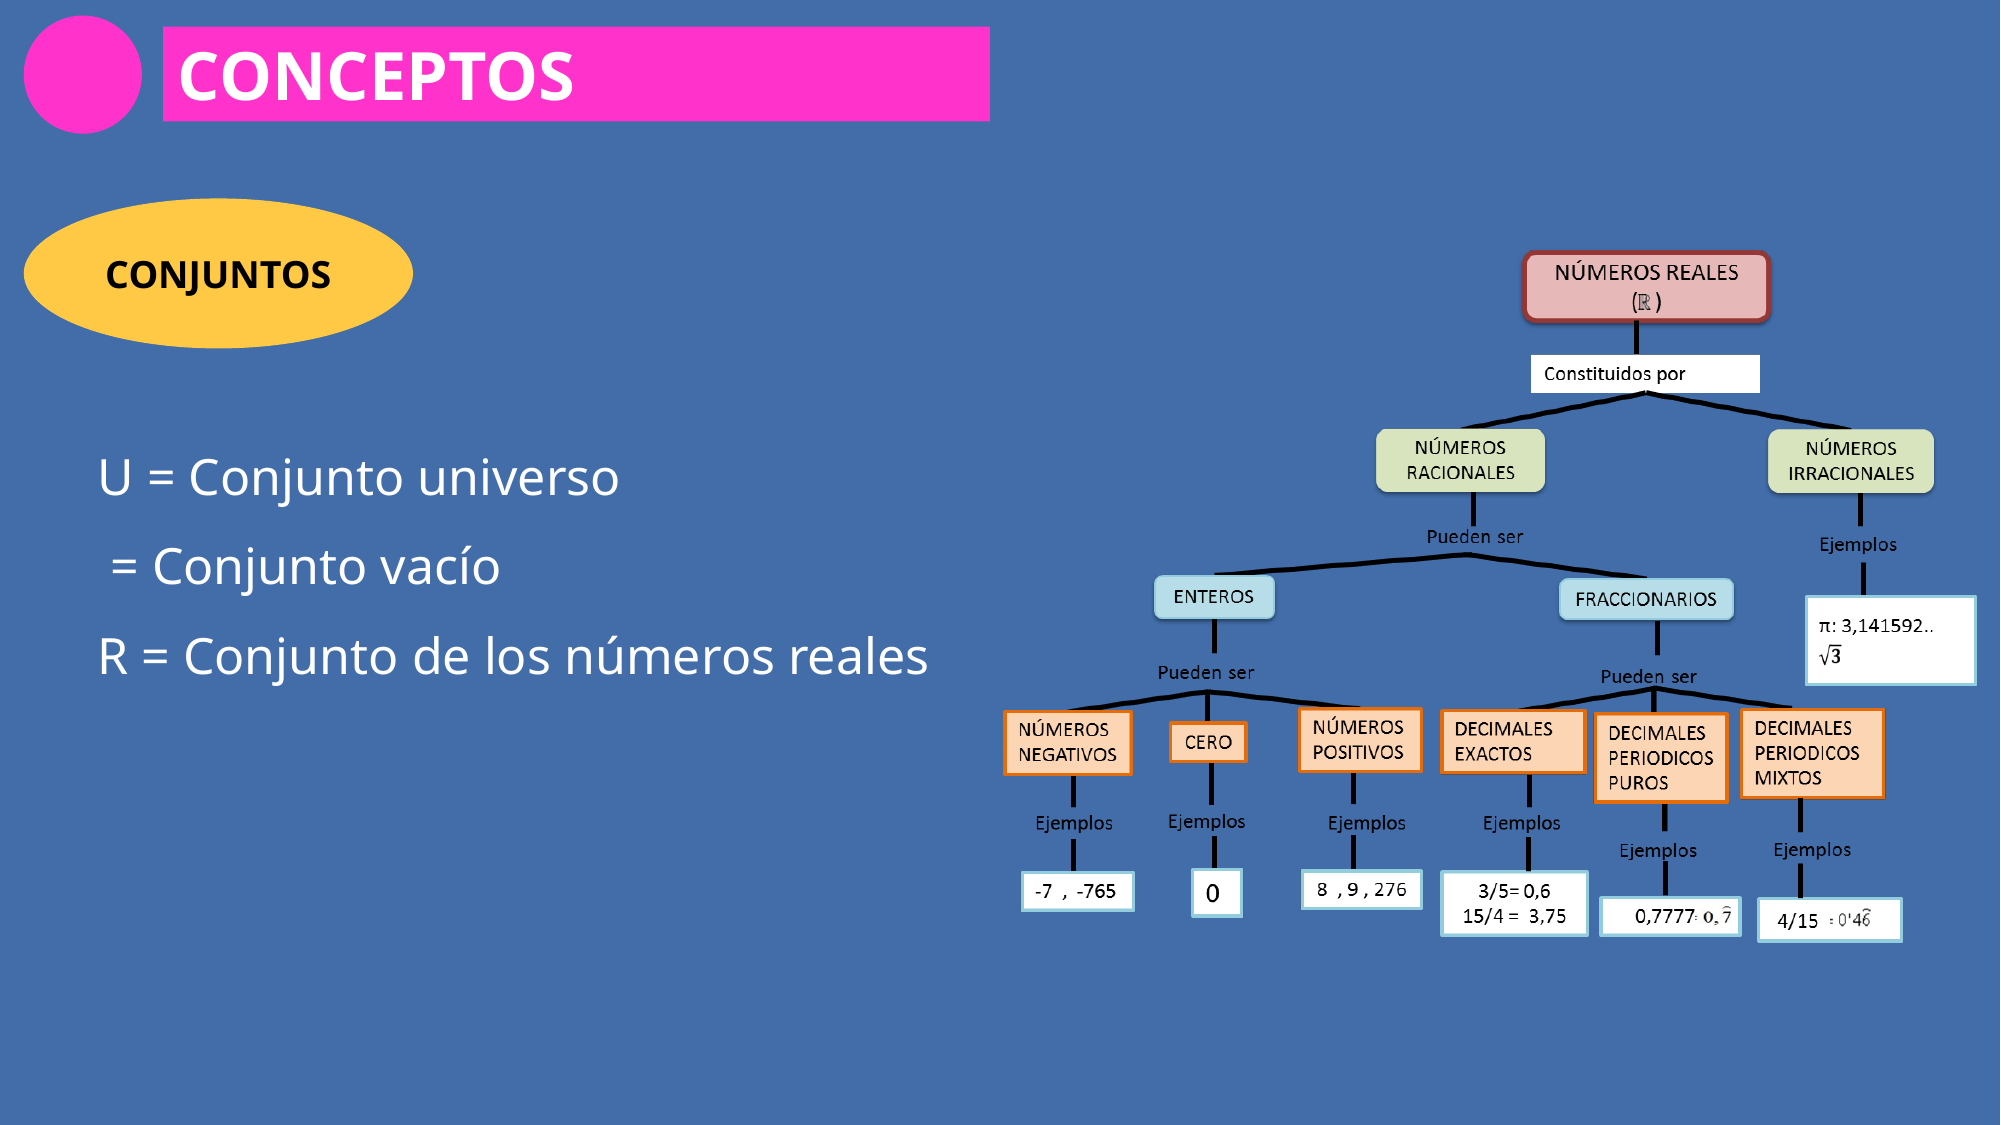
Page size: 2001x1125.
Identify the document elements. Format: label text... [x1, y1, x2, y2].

text_box CONCEPTOS [163, 26, 990, 122]
text_box [22, 14, 143, 135]
text_box CONJUNTOS [22, 197, 415, 350]
picture [1003, 246, 1977, 948]
